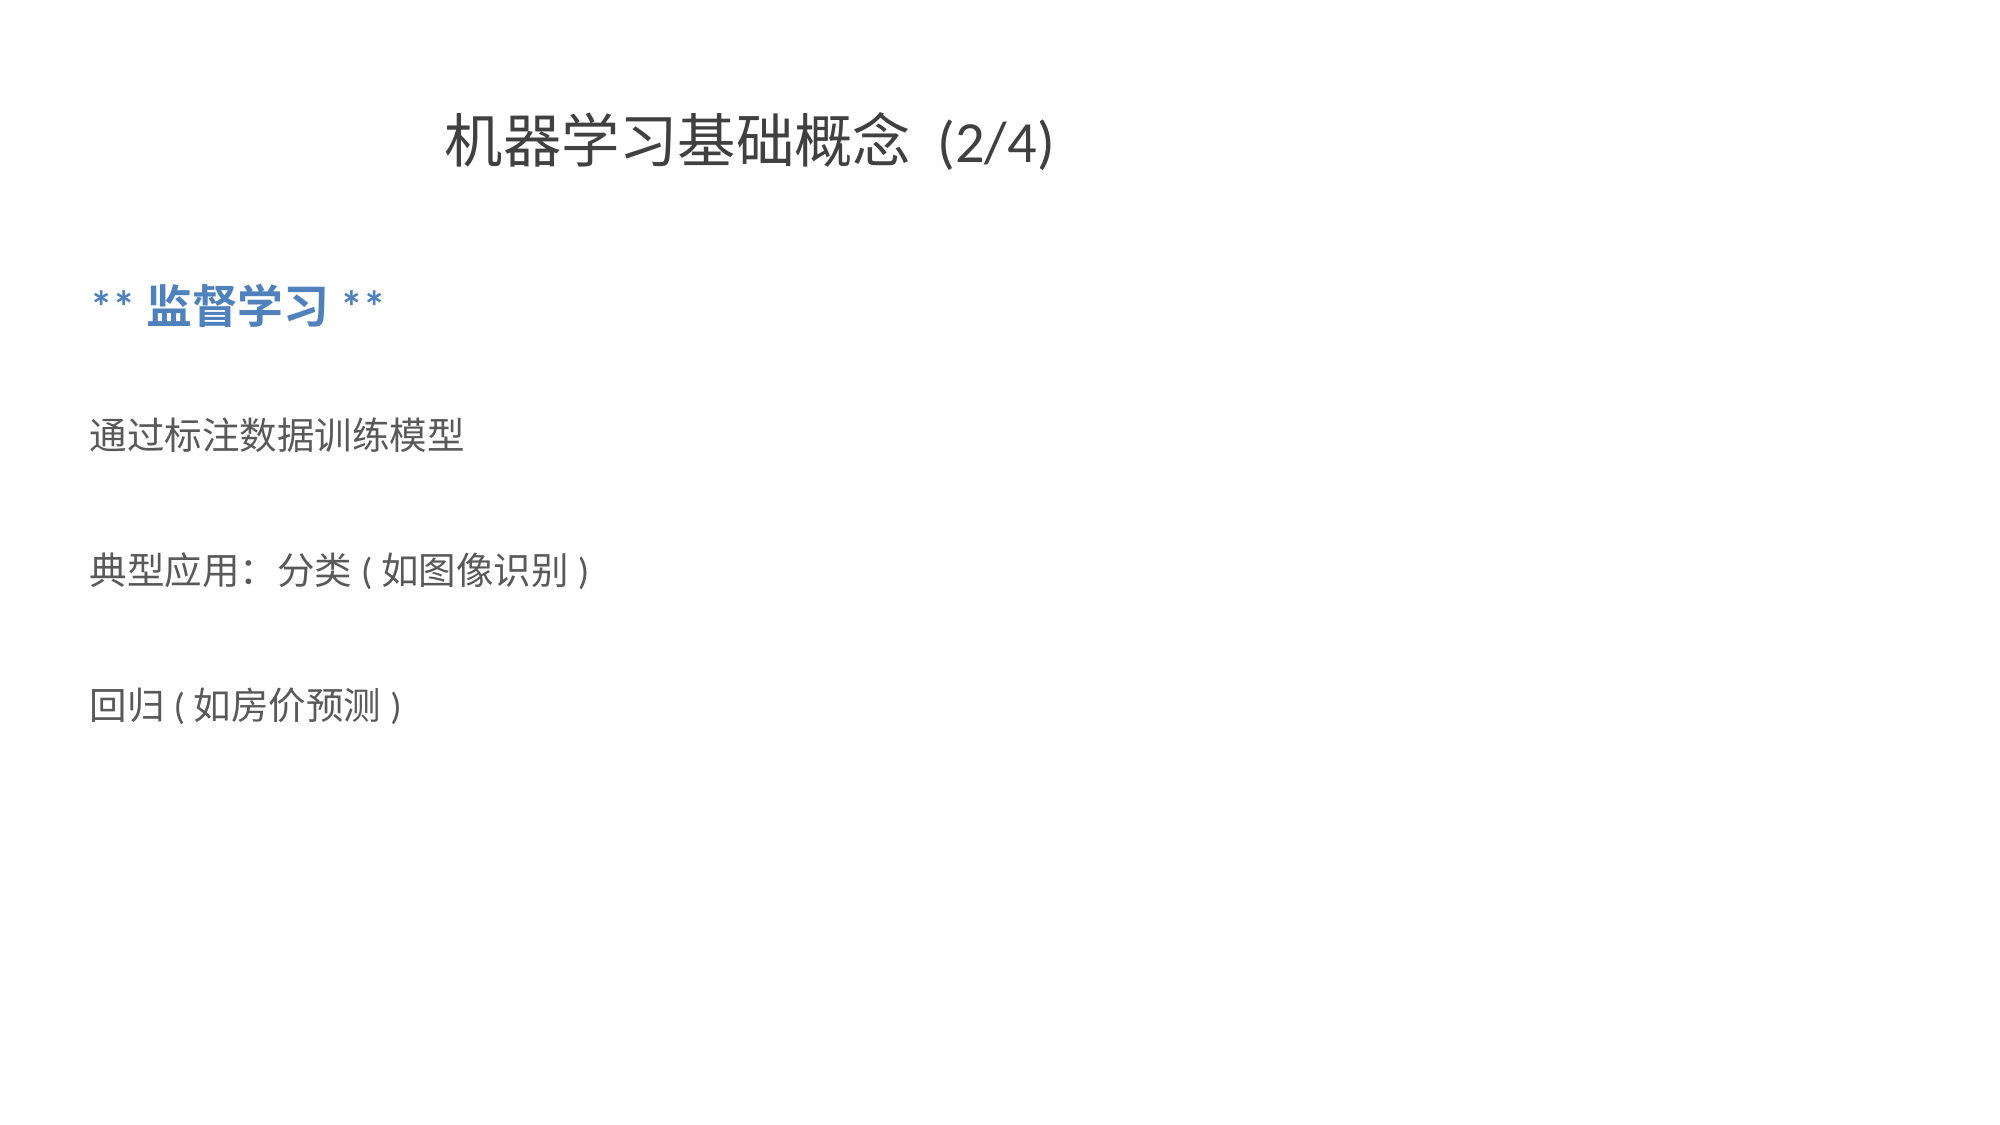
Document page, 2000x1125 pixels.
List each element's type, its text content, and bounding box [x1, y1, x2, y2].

title 机器学习基础概念 (2/4) [75, 45, 1425, 224]
text_box 典型应用：分类(如图像识别) [74, 494, 1875, 600]
text_box 回归(如房价预测) [74, 629, 1875, 735]
text_box **监督学习** [74, 224, 1875, 340]
text_box 通过标注数据训练模型 [74, 359, 1875, 465]
